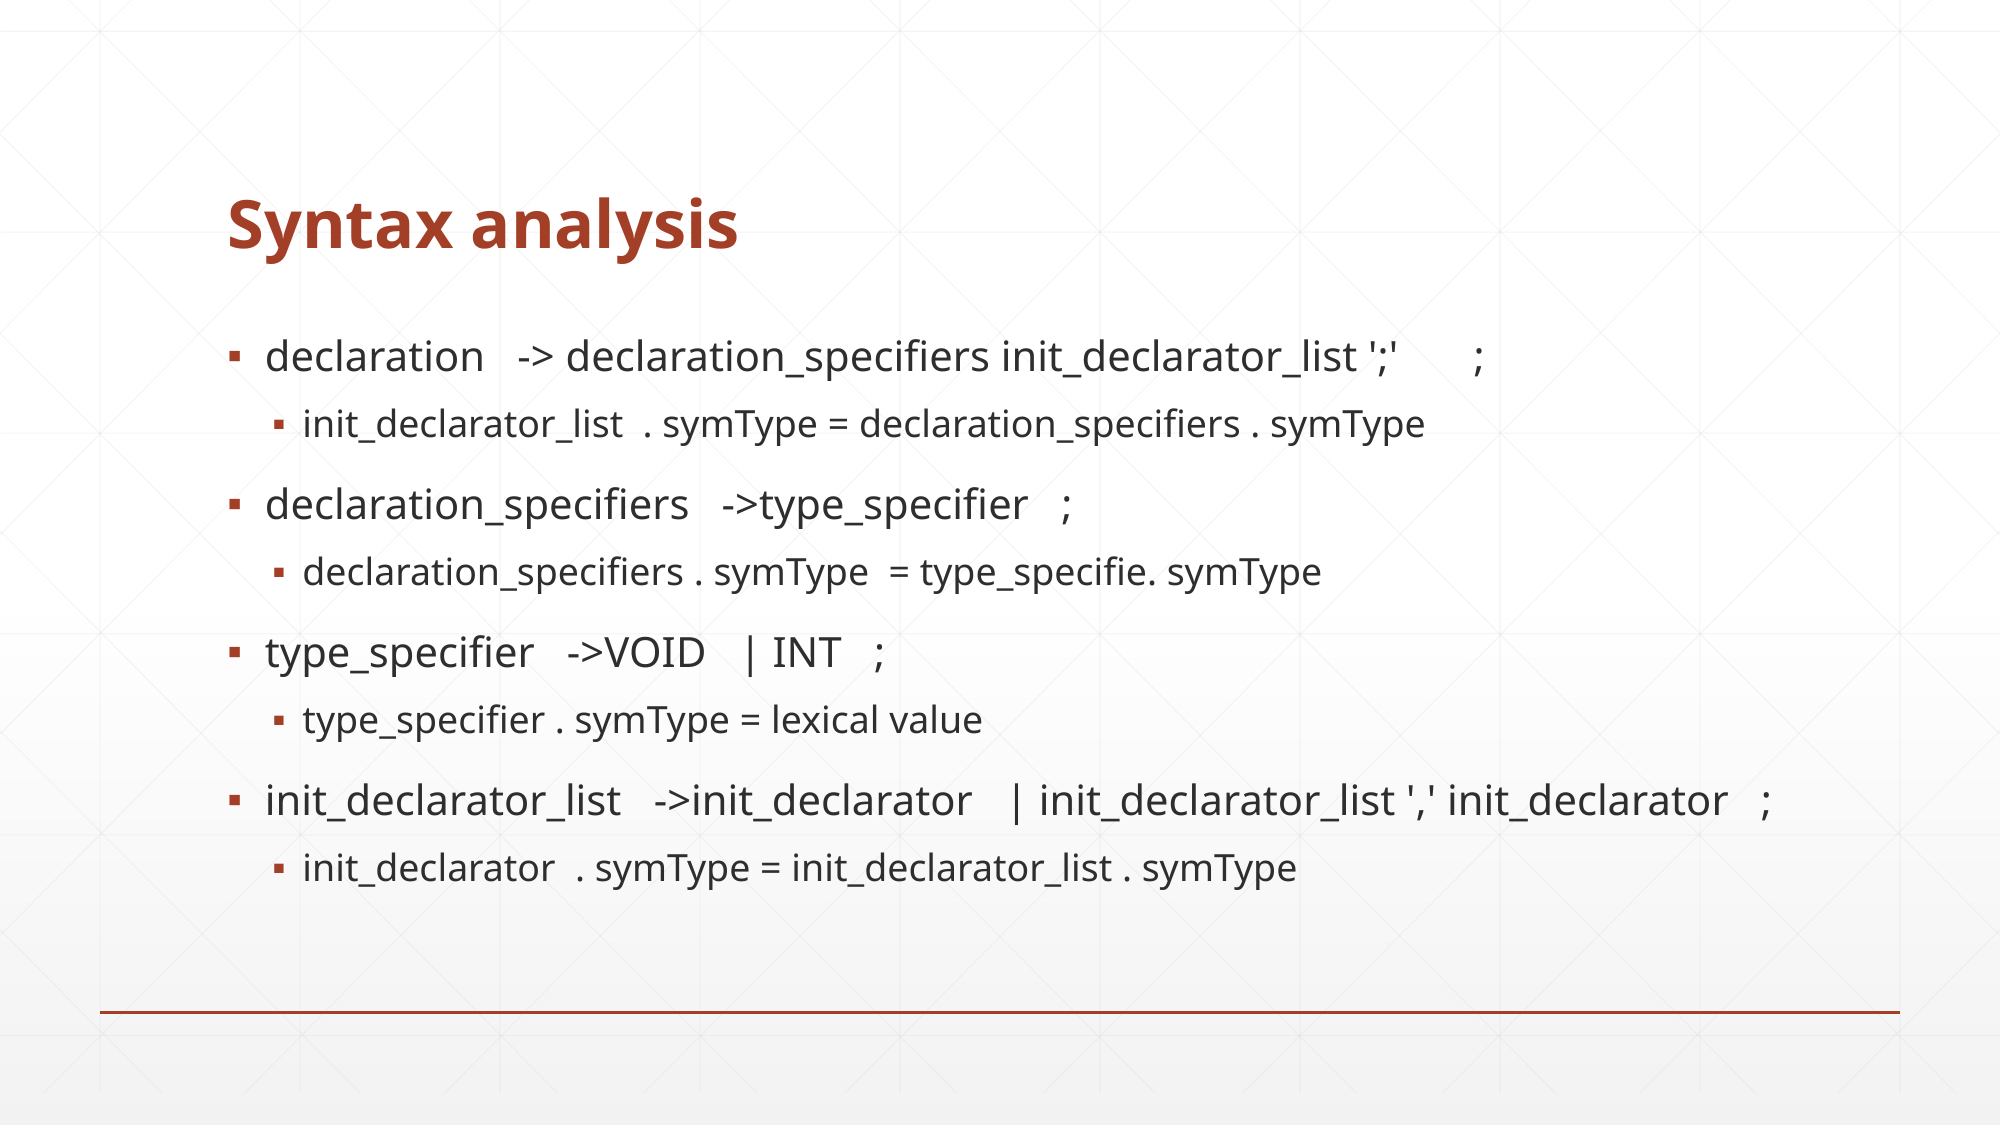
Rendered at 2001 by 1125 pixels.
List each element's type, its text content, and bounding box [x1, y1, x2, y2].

title Syntax analysis [212, 82, 1788, 271]
list declaration -> declaration_specifiers init_declarator_list ';' ; init_declarator_list . symType = declaration_specifiers . symType declaration_specifiers ->type_specifier ; declaration_specifiers . symType = type_specifie. symType type_specifier ->VOID | INT ; type_specifier . symType = lexical value init_declarator_list ->init_declarator | init_declarator_list ',' init_declarator ; init_declarator . symType = init_declarator_list . symType [212, 327, 1882, 980]
